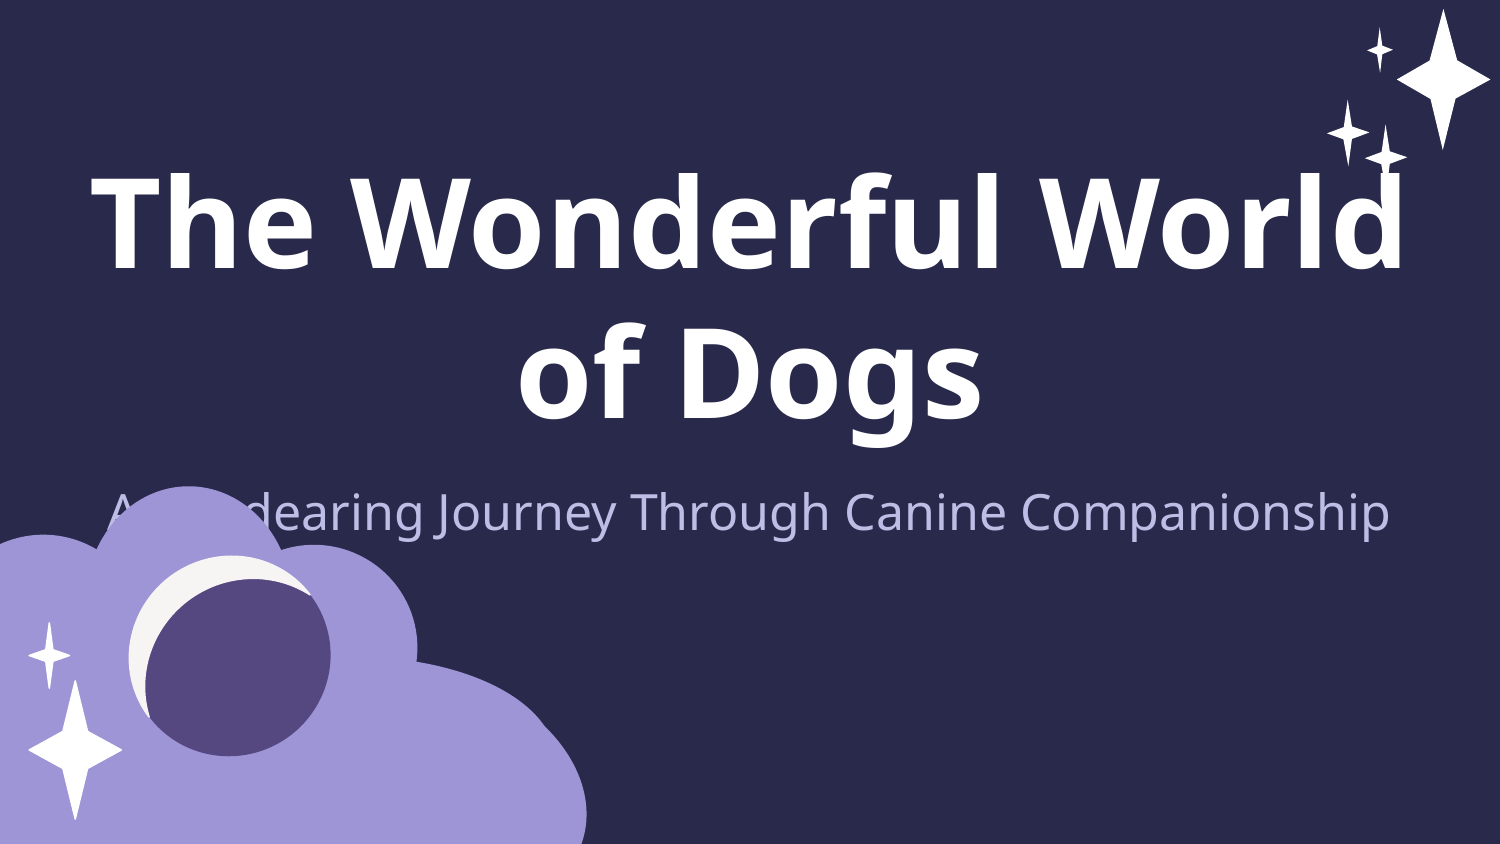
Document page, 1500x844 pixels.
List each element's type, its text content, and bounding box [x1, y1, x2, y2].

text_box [0, 486, 621, 844]
text_box The Wonderful World of Dogs [51, 122, 1449, 459]
text_box An Endearing Journey Through Canine Companionship [51, 464, 1449, 595]
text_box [1326, 8, 1491, 192]
